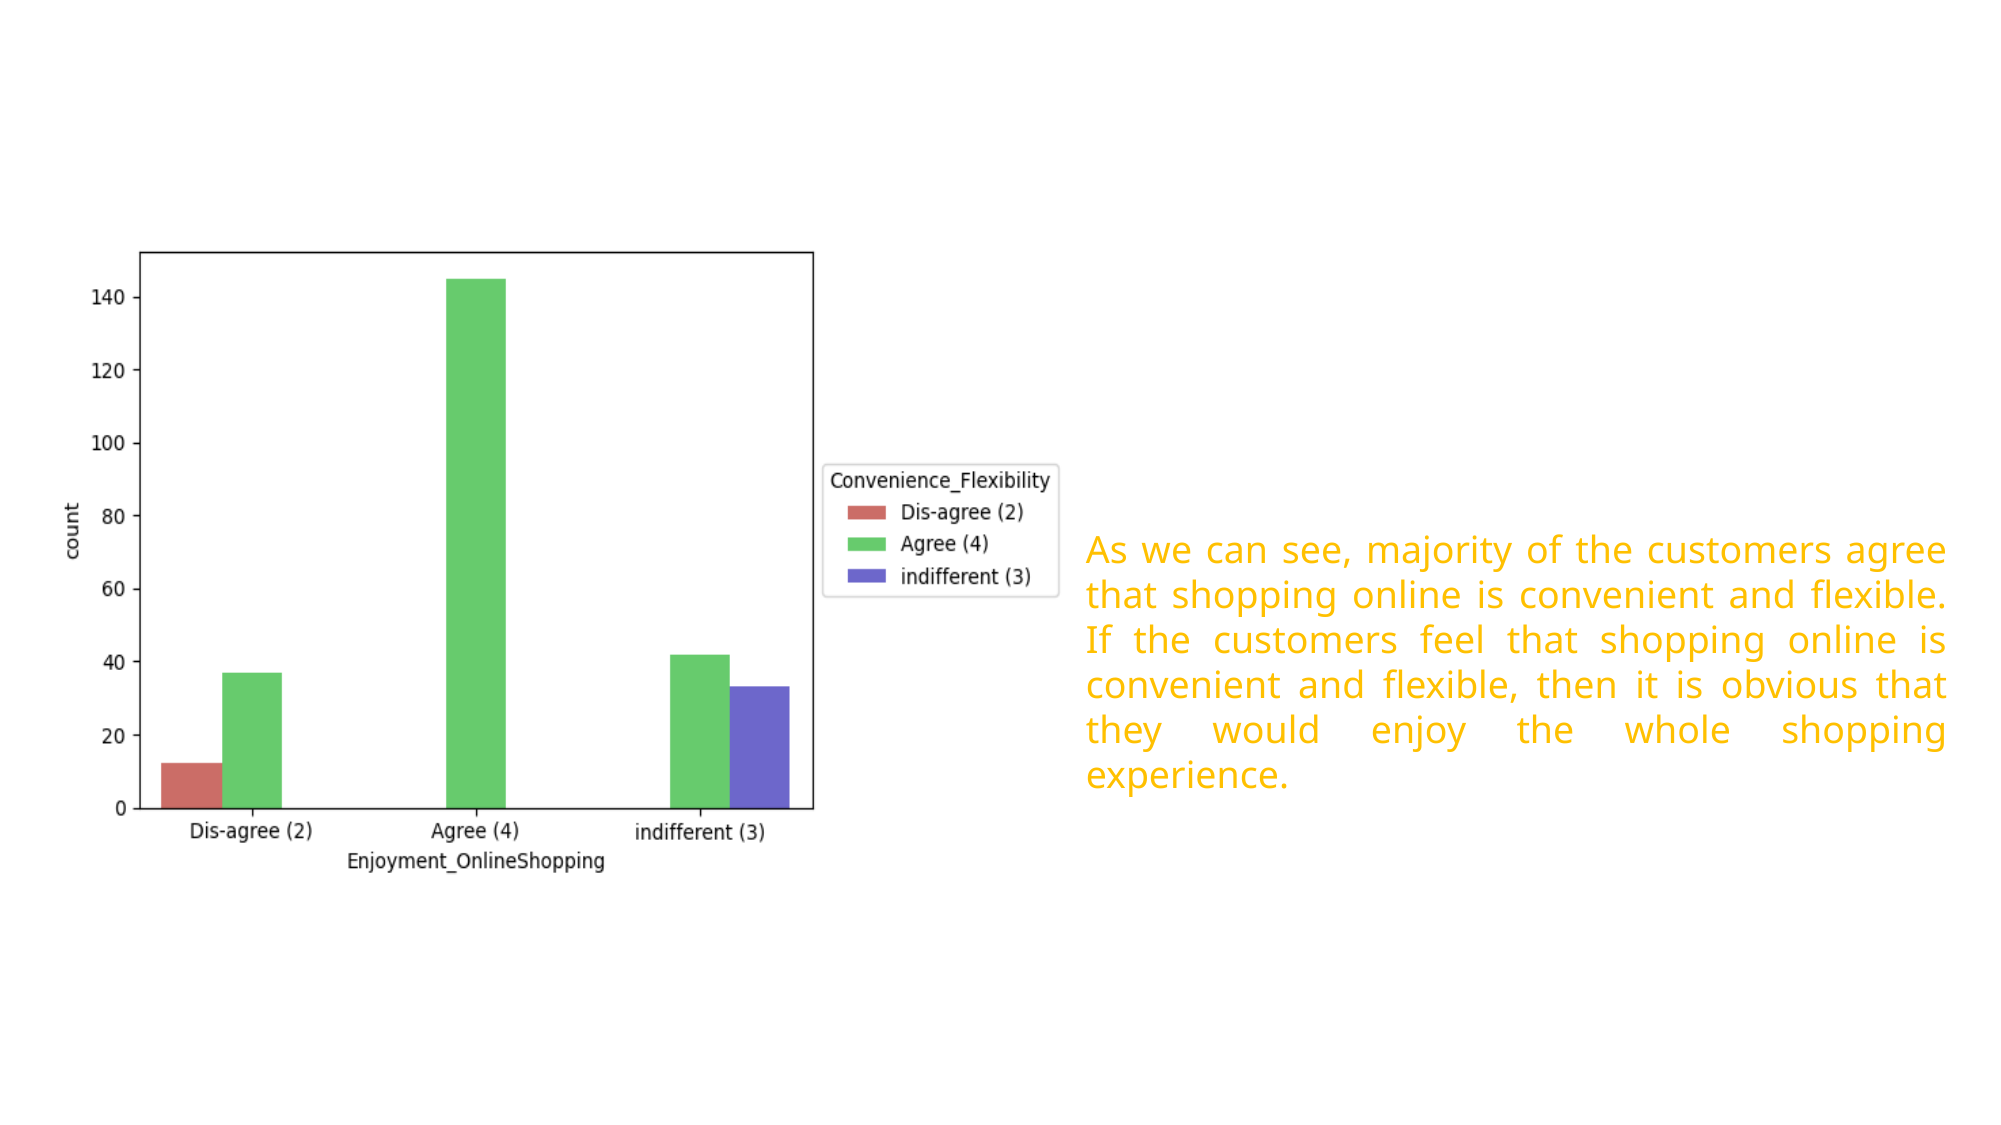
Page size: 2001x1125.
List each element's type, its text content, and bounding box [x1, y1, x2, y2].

text_box As we can see, majority of the customers agree that shopping online is convenient and flexible. If the customers feel that shopping online is convenient and flexible, then it is obvious that they would enjoy the whole shopping experience. [1072, 518, 1963, 804]
picture [50, 237, 1072, 888]
